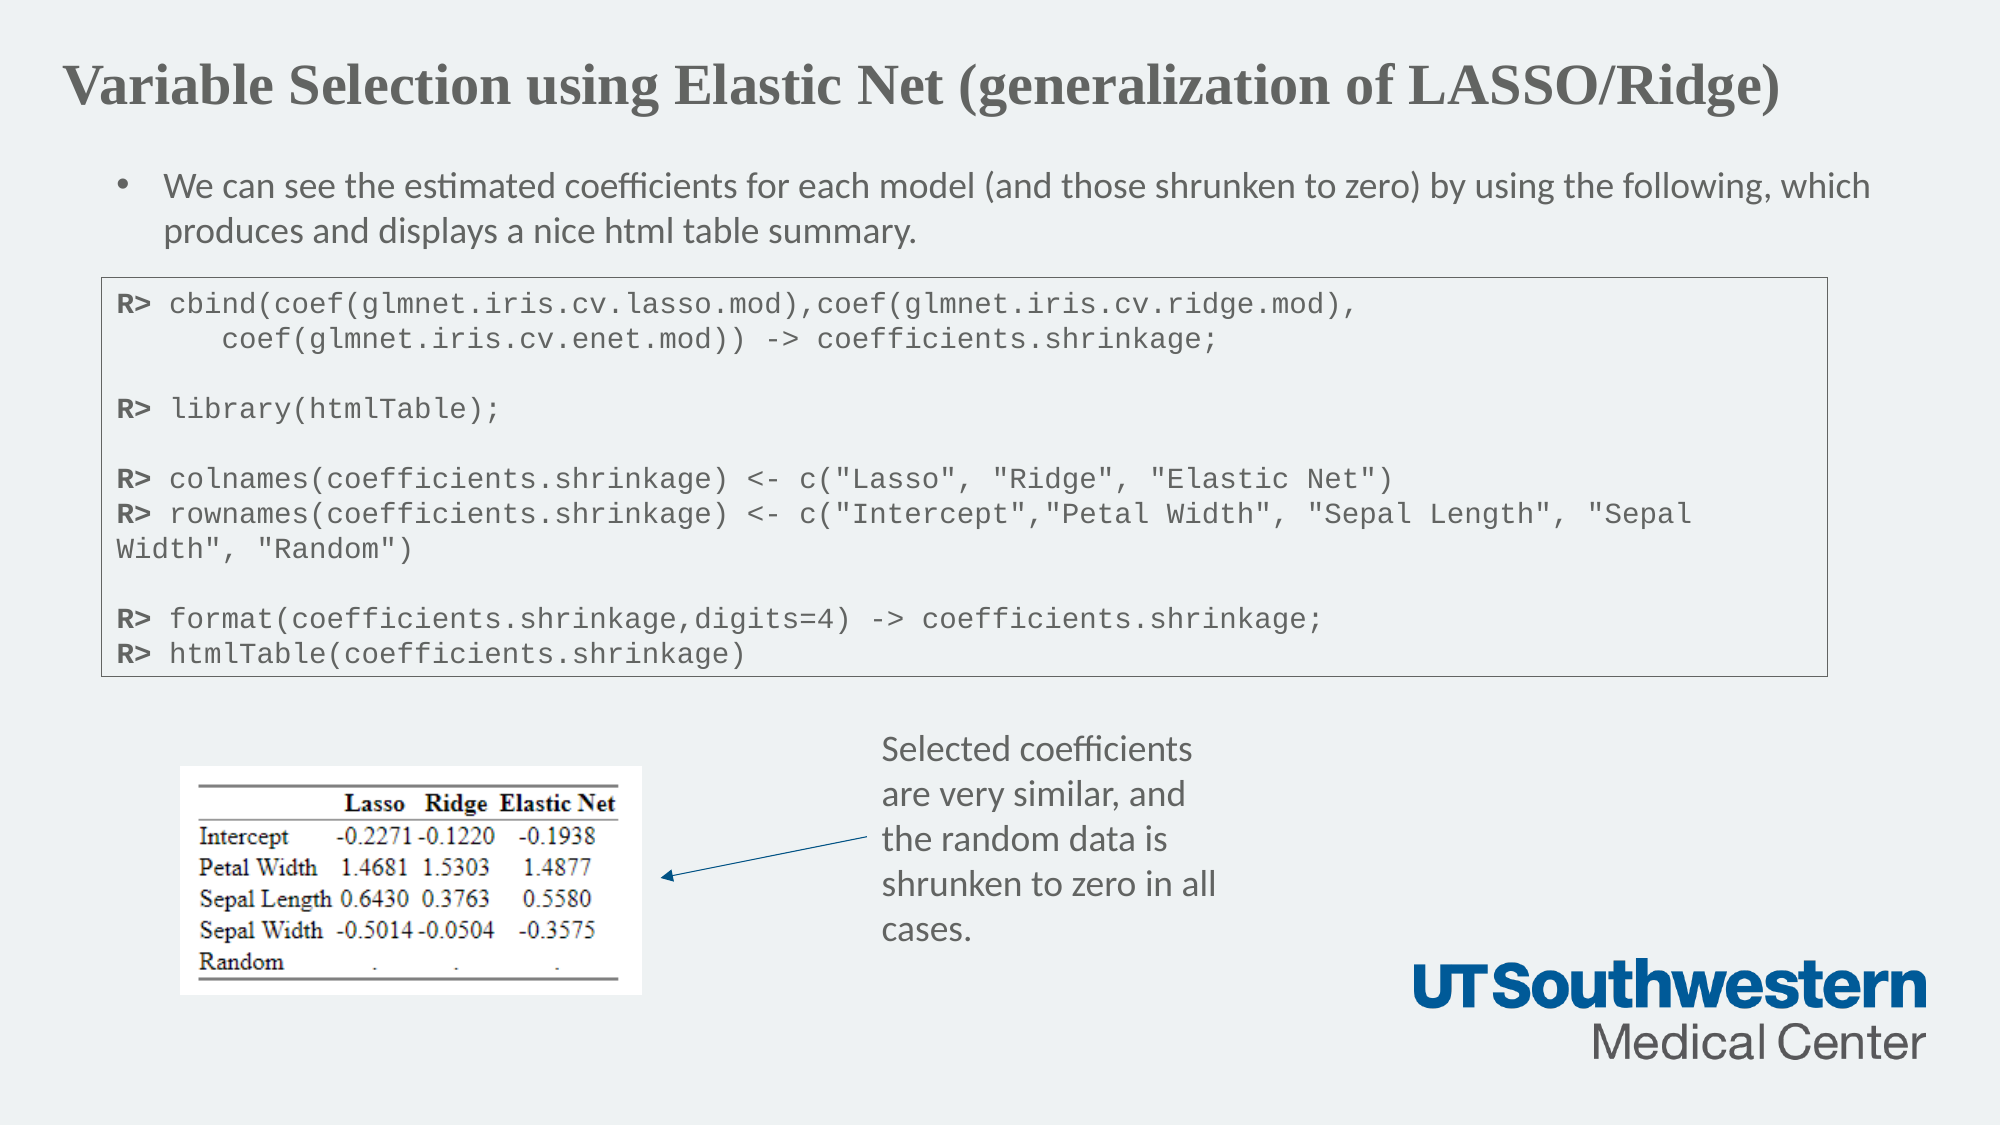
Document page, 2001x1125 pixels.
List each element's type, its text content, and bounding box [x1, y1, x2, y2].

text_box R> cbind(coef(glmnet.iris.cv.lasso.mod),coef(glmnet.iris.cv.ridge.mod), coef(glmnet.iris.cv.enet.mod)) -> coefficients.shrinkage; R> library(htmlTable); R> colnames(coefficients.shrinkage) <- c("Lasso", "Ridge", "Elastic Net") R> rownames(coefficients.shrinkage) <- c("Intercept","Petal Width", "Sepal Length", "Sepal Width", "Random") R> format(coefficients.shrinkage,digits=4) -> coefficients.shrinkage; R> htmlTable(coefficients.shrinkage) [101, 277, 1828, 677]
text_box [660, 836, 867, 878]
text_box Selected coefficients are very similar, and the random data is shrunken to zero in all cases. [866, 716, 1240, 957]
text_box Variable Selection using Elastic Net (generalization of LASSO/Ridge) [48, 46, 1977, 155]
text_box We can see the estimated coefficients for each model (and those shrunken to zero) by using the following, which produces and displays a nice html table summary. [101, 154, 1898, 259]
picture [180, 766, 642, 995]
